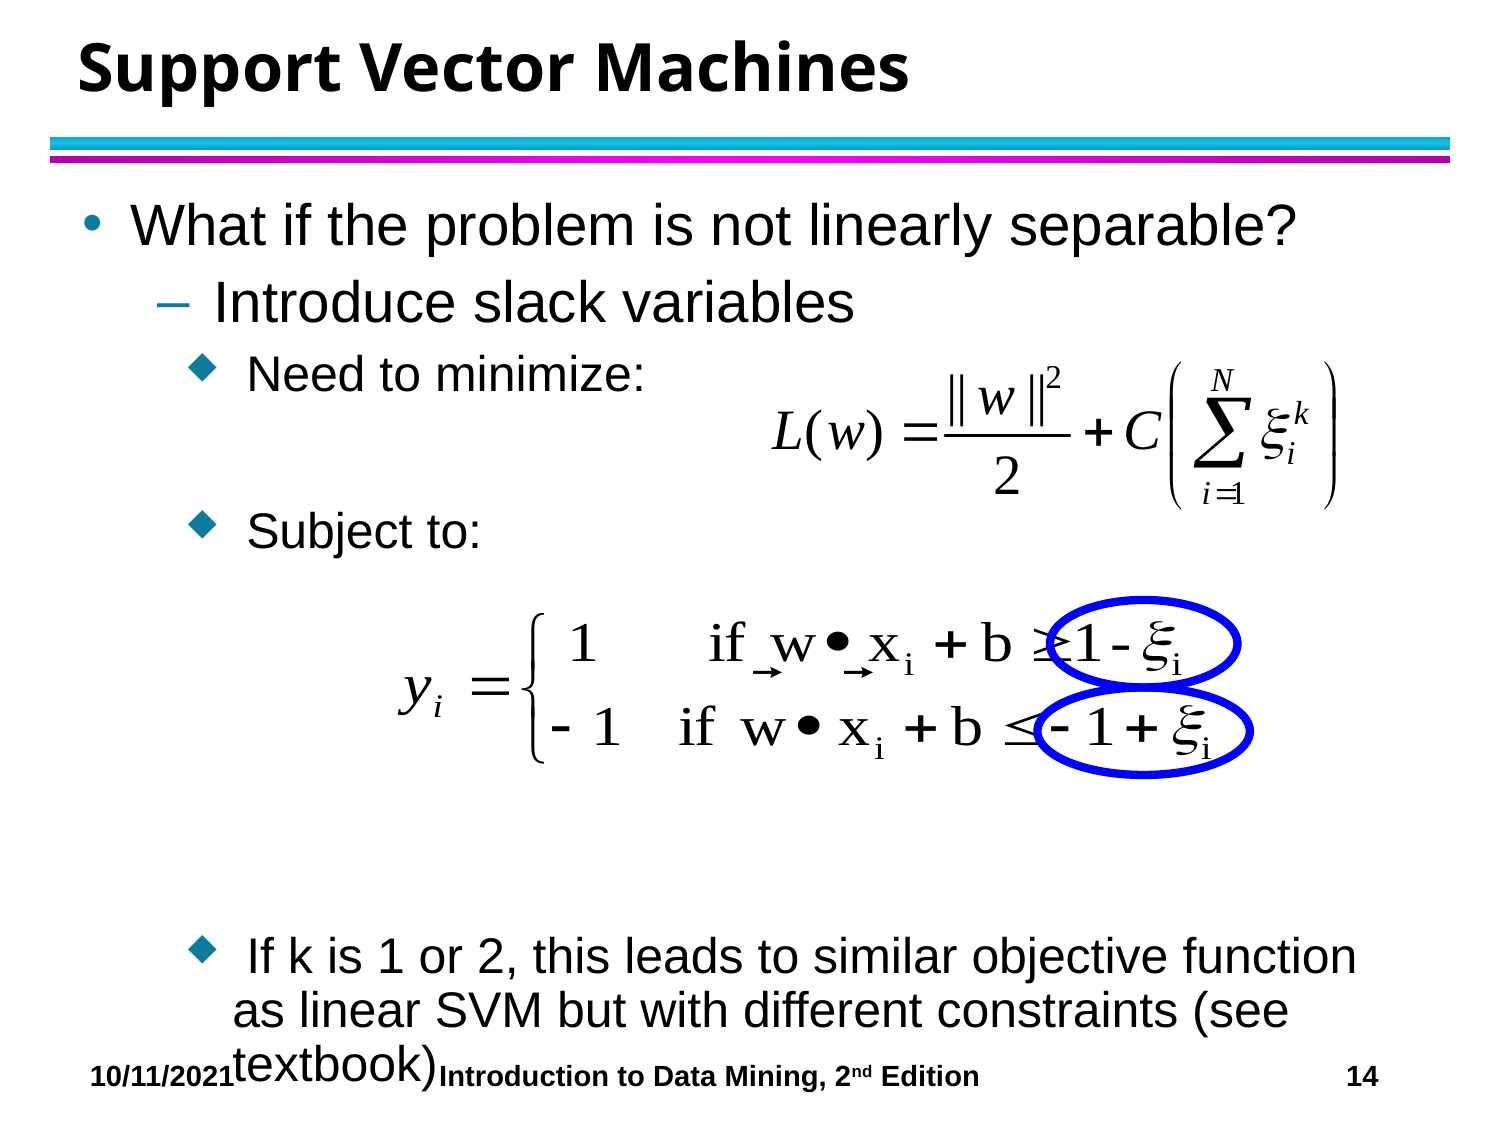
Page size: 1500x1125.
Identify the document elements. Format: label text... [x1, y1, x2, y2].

text_box [1230, 705, 1250, 757]
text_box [762, 349, 1352, 522]
title Support Vector Machines [62, 24, 1421, 113]
list What if the problem is not linearly separable? Introduce slack variables Need to minimize: Subject to: If k is 1 or 2, this leads to similar objective function as linear SVM but with different constraints (see textbook) [67, 187, 1432, 1038]
text_box [1230, 626, 1238, 661]
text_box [387, 599, 1227, 779]
